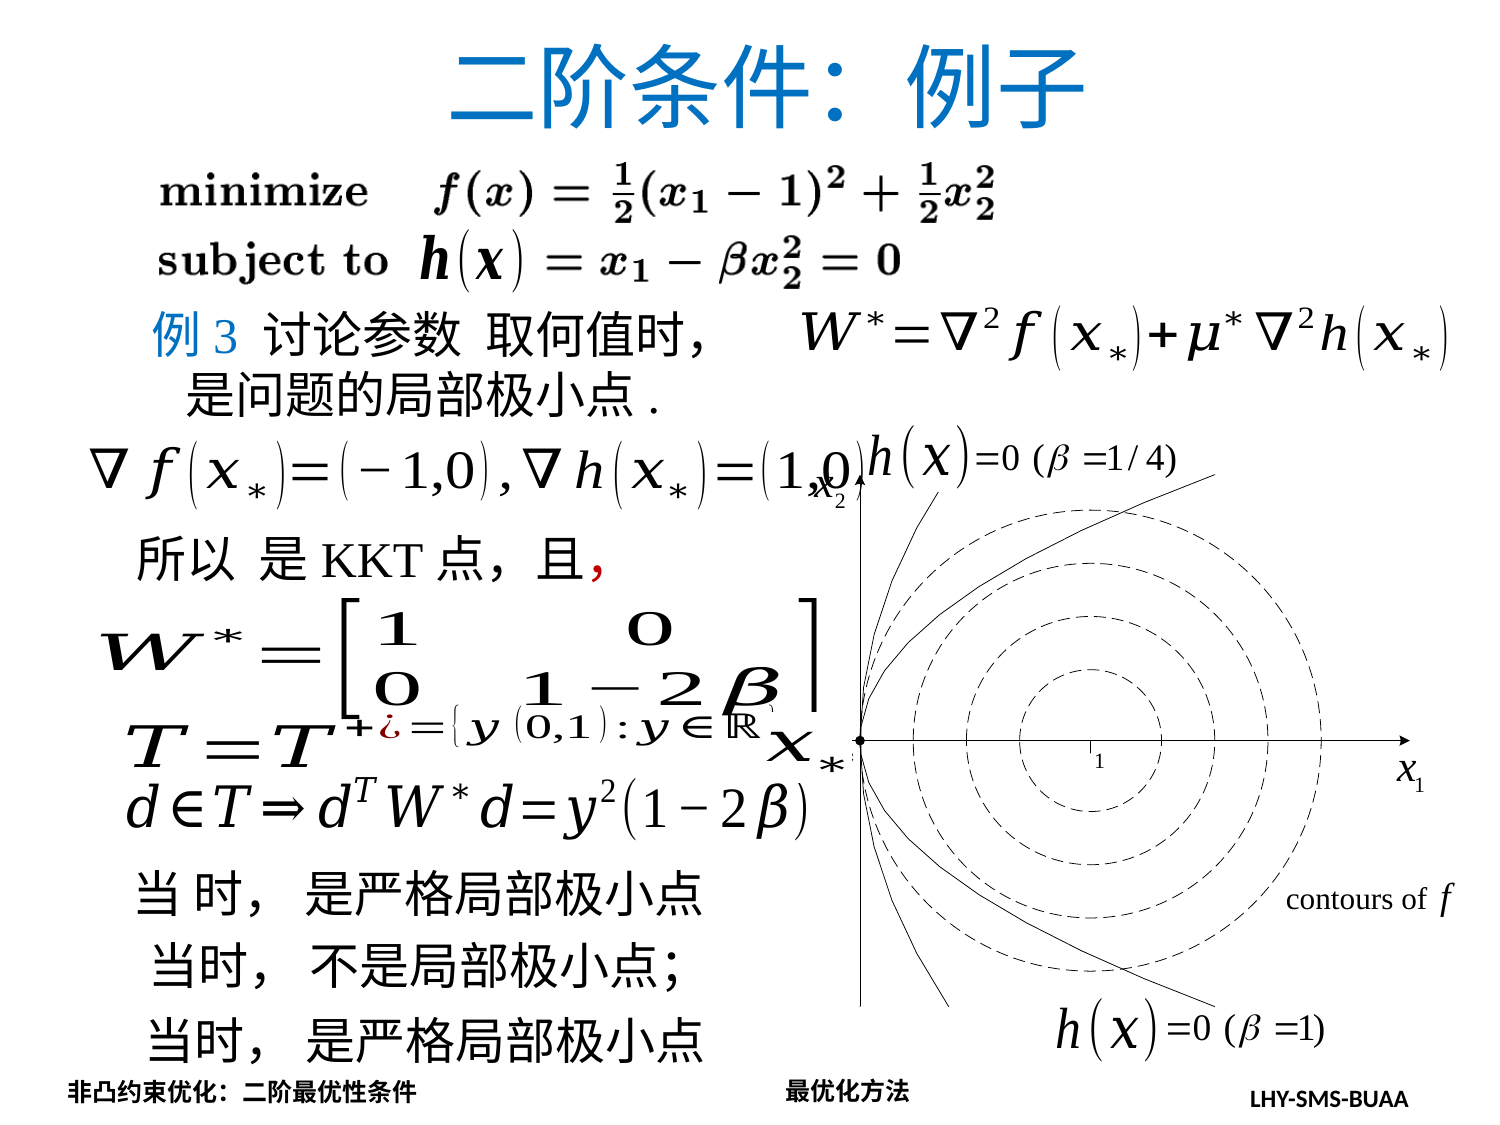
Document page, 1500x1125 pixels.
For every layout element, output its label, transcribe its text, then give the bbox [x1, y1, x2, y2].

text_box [767, 432, 1469, 1061]
text_box 二阶条件：例子 [134, 26, 1401, 147]
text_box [154, 159, 1000, 296]
